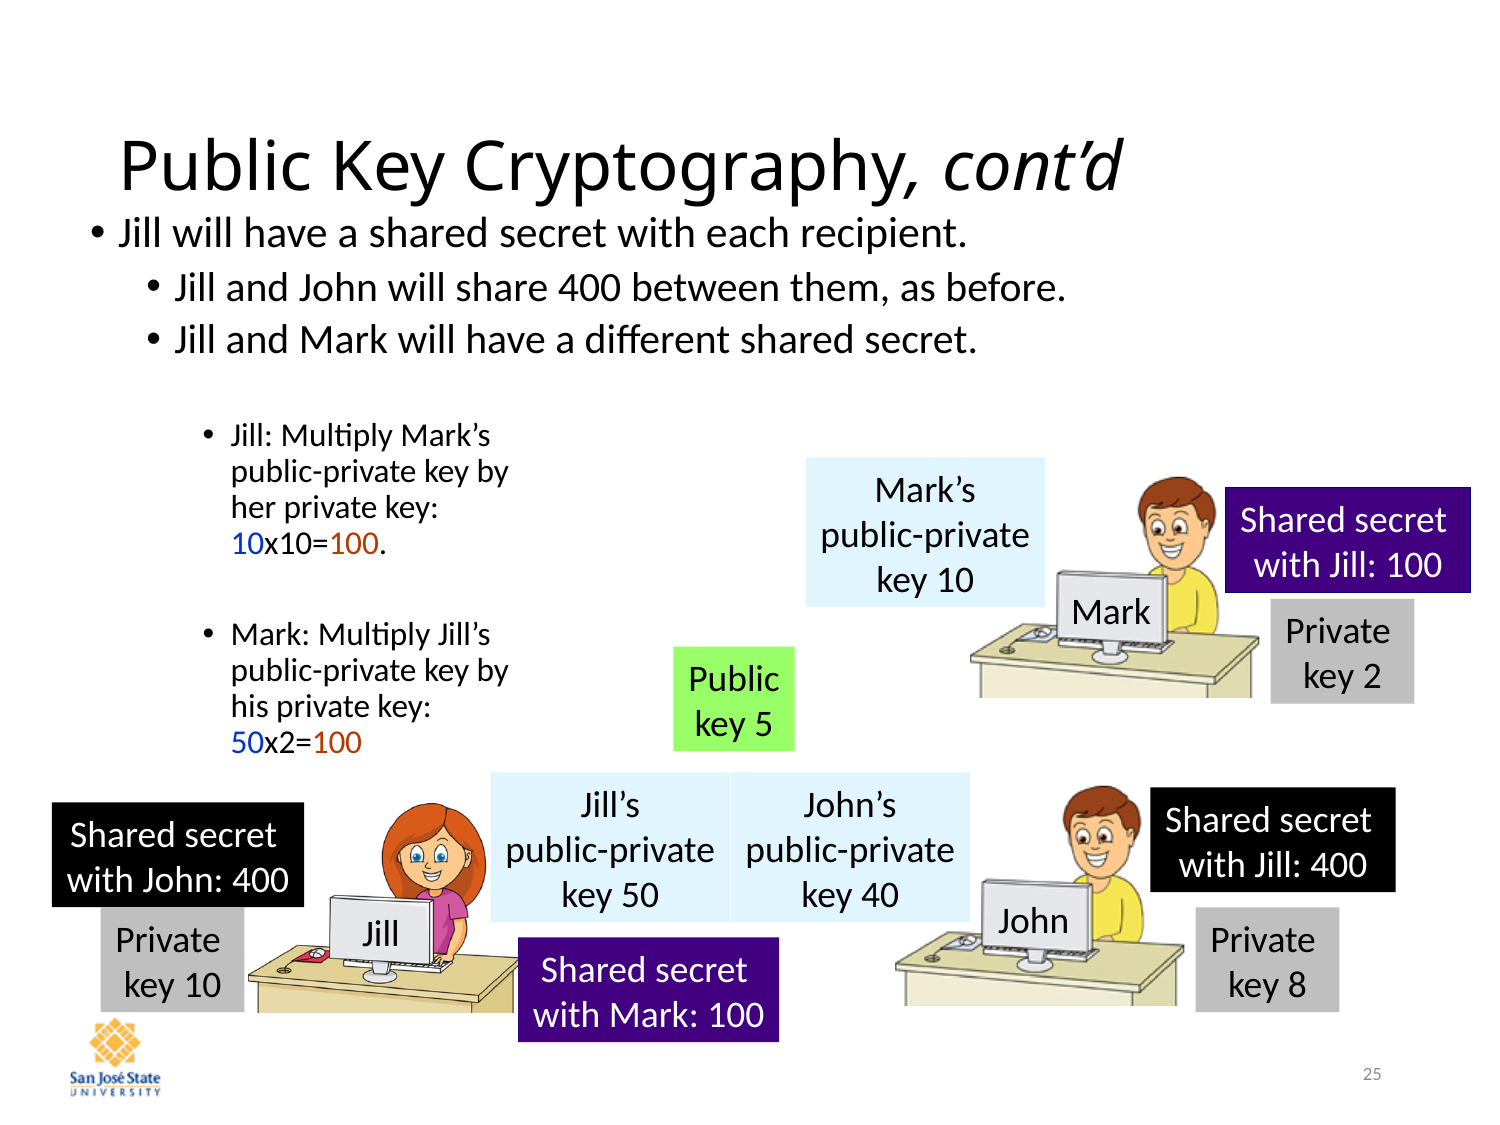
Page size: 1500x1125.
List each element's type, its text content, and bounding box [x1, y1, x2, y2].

text_box Jill’s public-private key 50 [490, 772, 730, 923]
text_box Private key 2 [1270, 598, 1415, 704]
text_box Shared secret with Jill: 400 [1193, 787, 1396, 893]
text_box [959, 472, 1268, 698]
text_box Mark’s public-private key 10 [805, 457, 1045, 608]
text_box Shared secret with Jill: 100 [1268, 487, 1471, 593]
text_box Private key 8 [1195, 907, 1340, 1013]
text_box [884, 780, 1193, 1006]
text_box Shared secret with Mark: 100 [518, 937, 780, 1043]
title Public Key Cryptography, cont’d [103, 59, 1397, 202]
text_box Shared secret with John: 400 [51, 802, 239, 908]
text_box Public key 5 [673, 646, 795, 752]
slide_number 25 [1059, 1042, 1397, 1103]
list Jill will have a shared secret with each recipient. Jill and John will share 400 between them, as before. Jill and Mark will have a different shared secret. Jill: Multiply Mark’s public-private key by her private key: 10x10=100. Mark: Multiply Jill’s public-private key by his private key: 50x2=100 [75, 202, 1440, 1006]
text_box John’s public-private key 40 [730, 772, 970, 923]
text_box Private key 10 [100, 908, 239, 1013]
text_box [239, 796, 525, 1013]
picture [60, 1012, 166, 1112]
